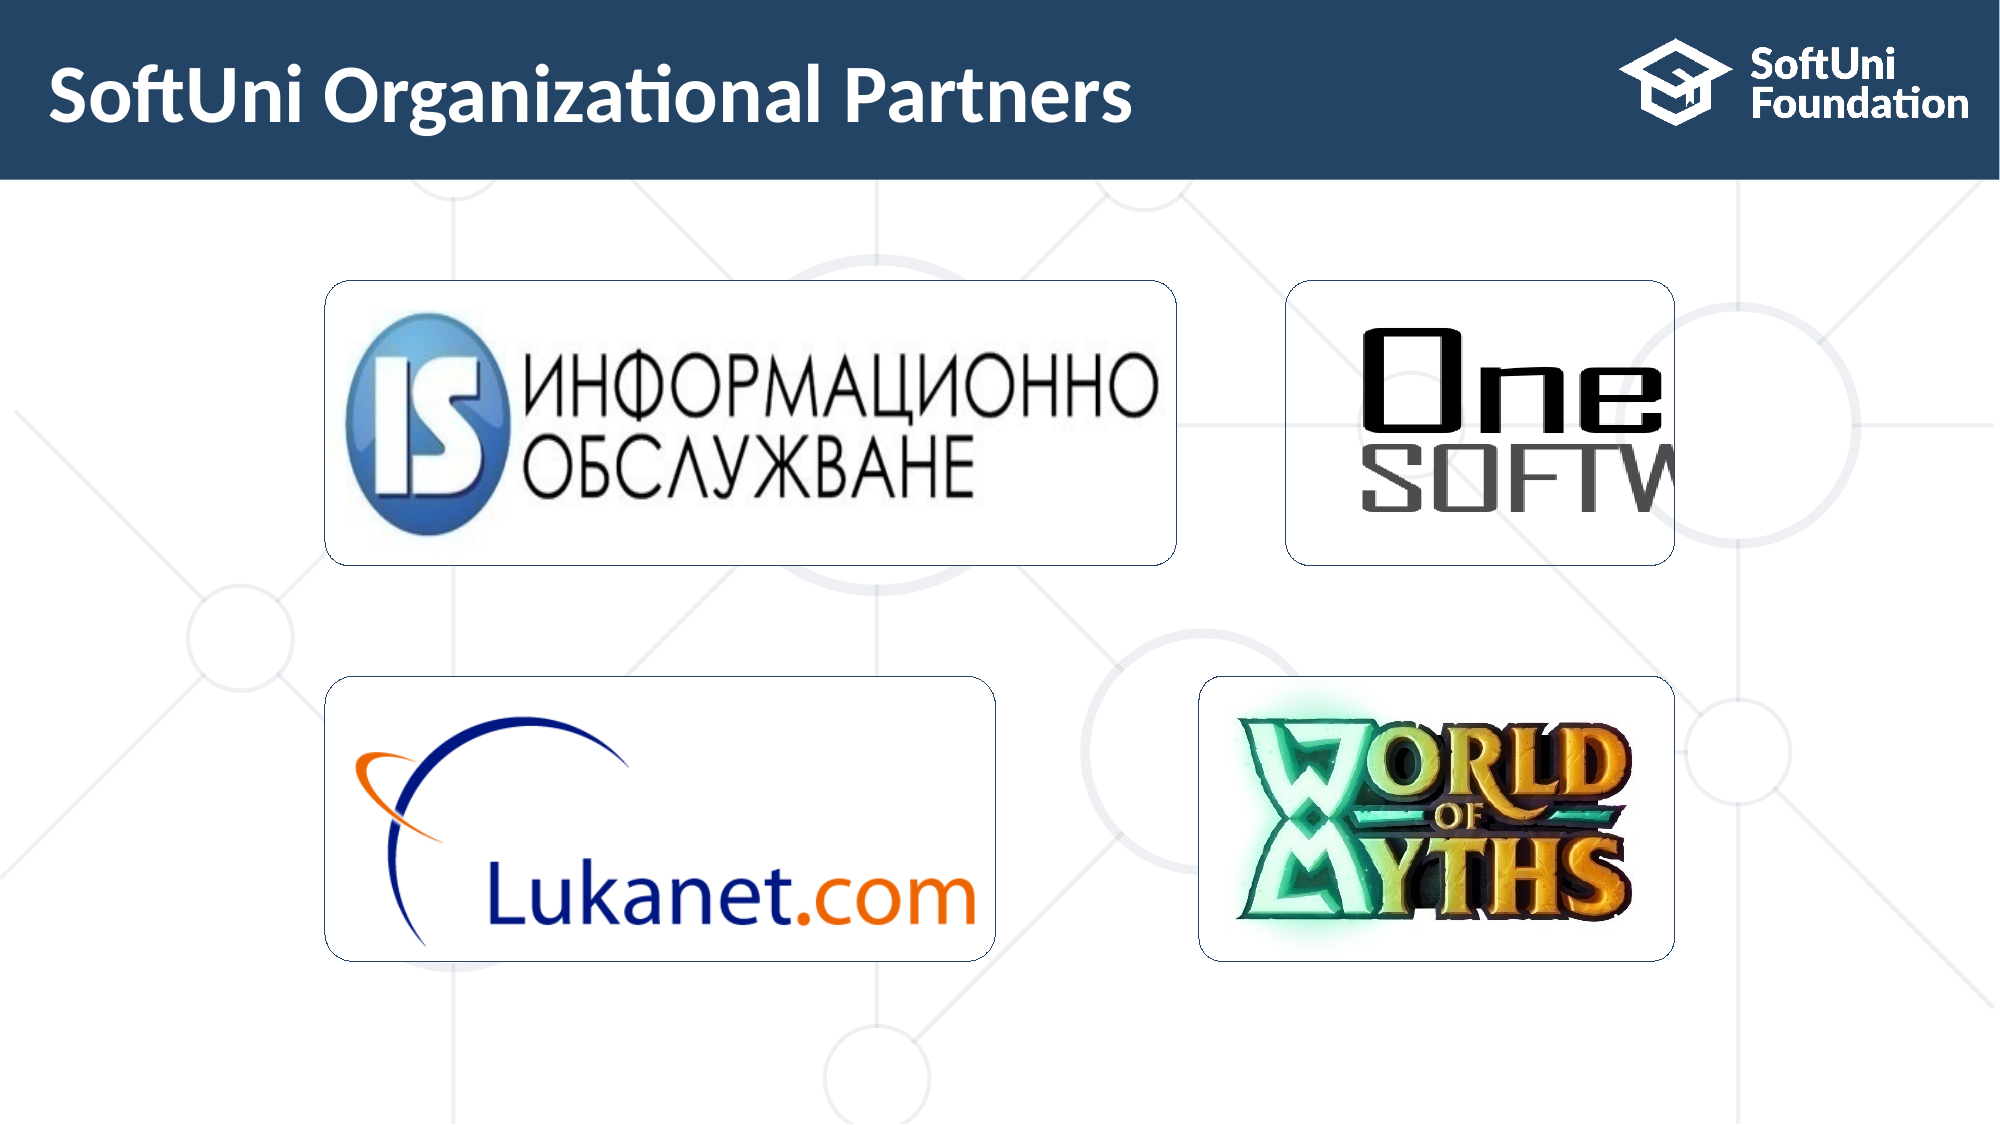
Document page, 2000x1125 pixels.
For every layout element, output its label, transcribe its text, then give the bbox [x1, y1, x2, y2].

picture [1618, 38, 1968, 126]
title SoftUni Organizational Partners [31, 16, 1591, 162]
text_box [324, 280, 1675, 962]
